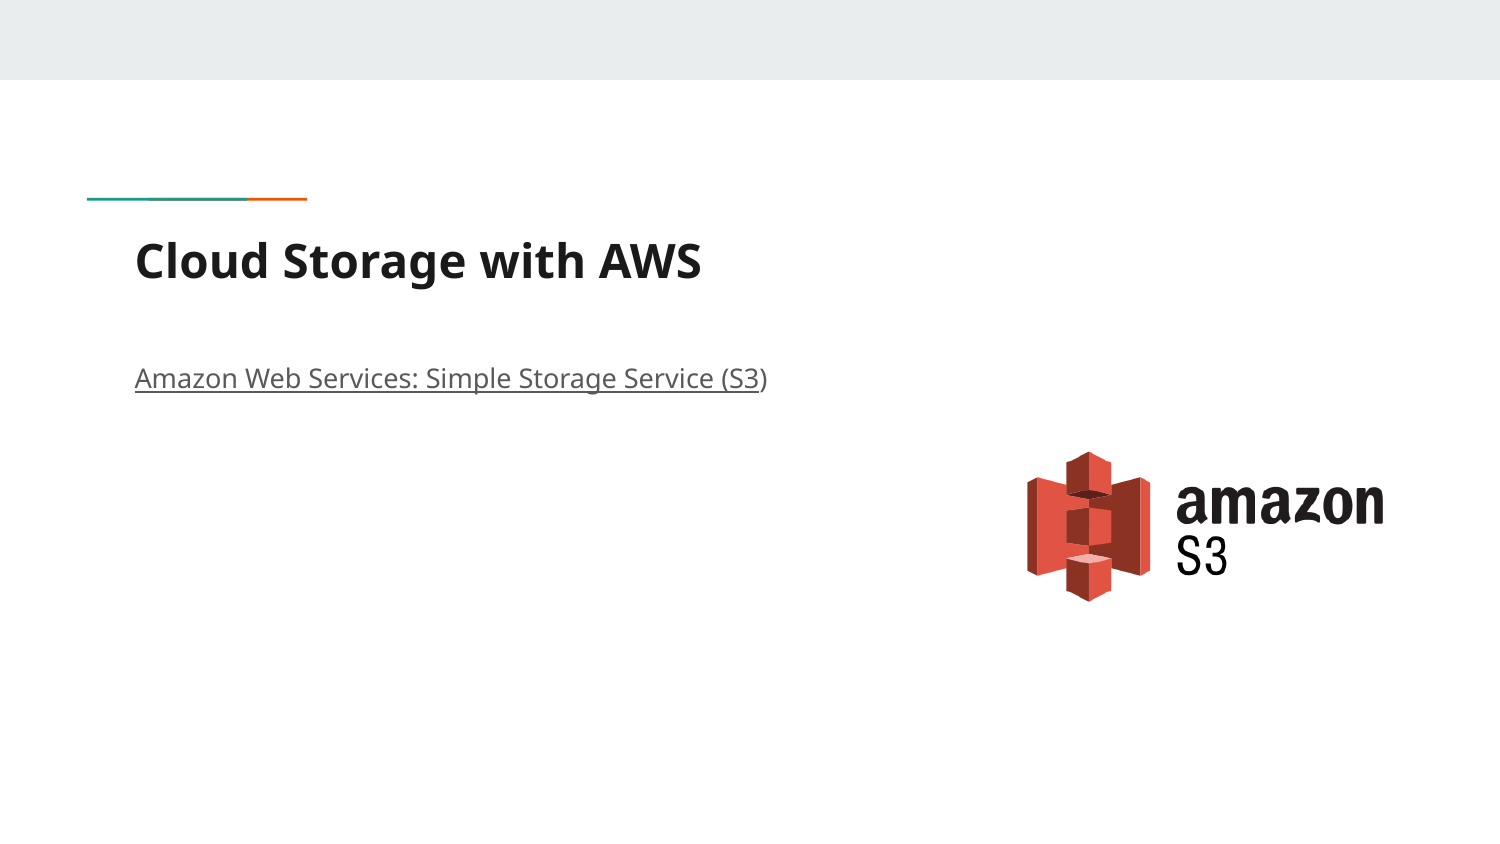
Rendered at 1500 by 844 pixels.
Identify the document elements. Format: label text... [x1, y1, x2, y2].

picture [934, 433, 1474, 620]
list Amazon Web Services: Simple Storage Service (S3) [119, 341, 1381, 712]
title Cloud Storage with AWS [119, 216, 1381, 305]
